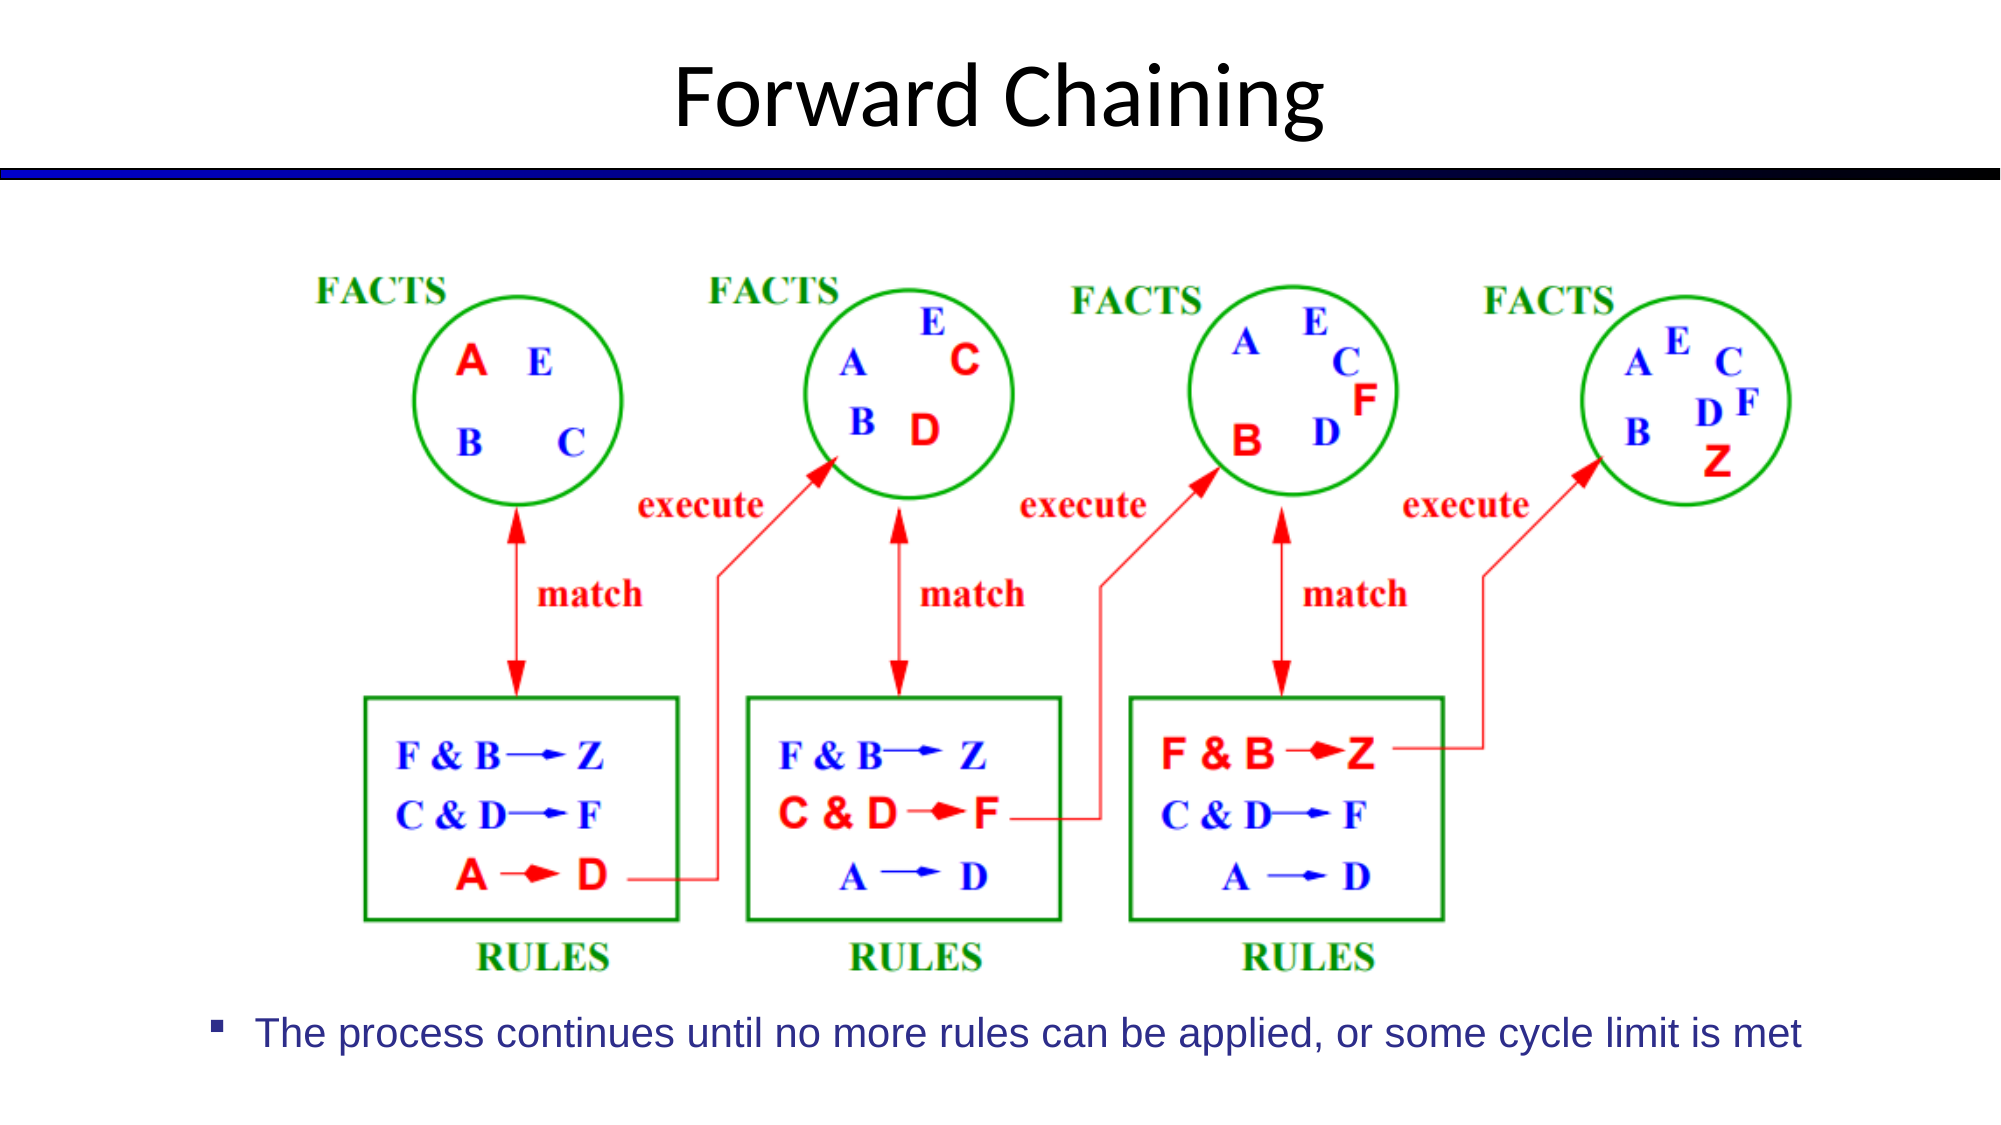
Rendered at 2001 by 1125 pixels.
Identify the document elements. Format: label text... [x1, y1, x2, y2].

text_box The process continues until no more rules can be applied, or some cycle limit is met [192, 998, 1945, 1064]
title Forward Chaining [0, 0, 2000, 184]
picture [307, 259, 1808, 983]
